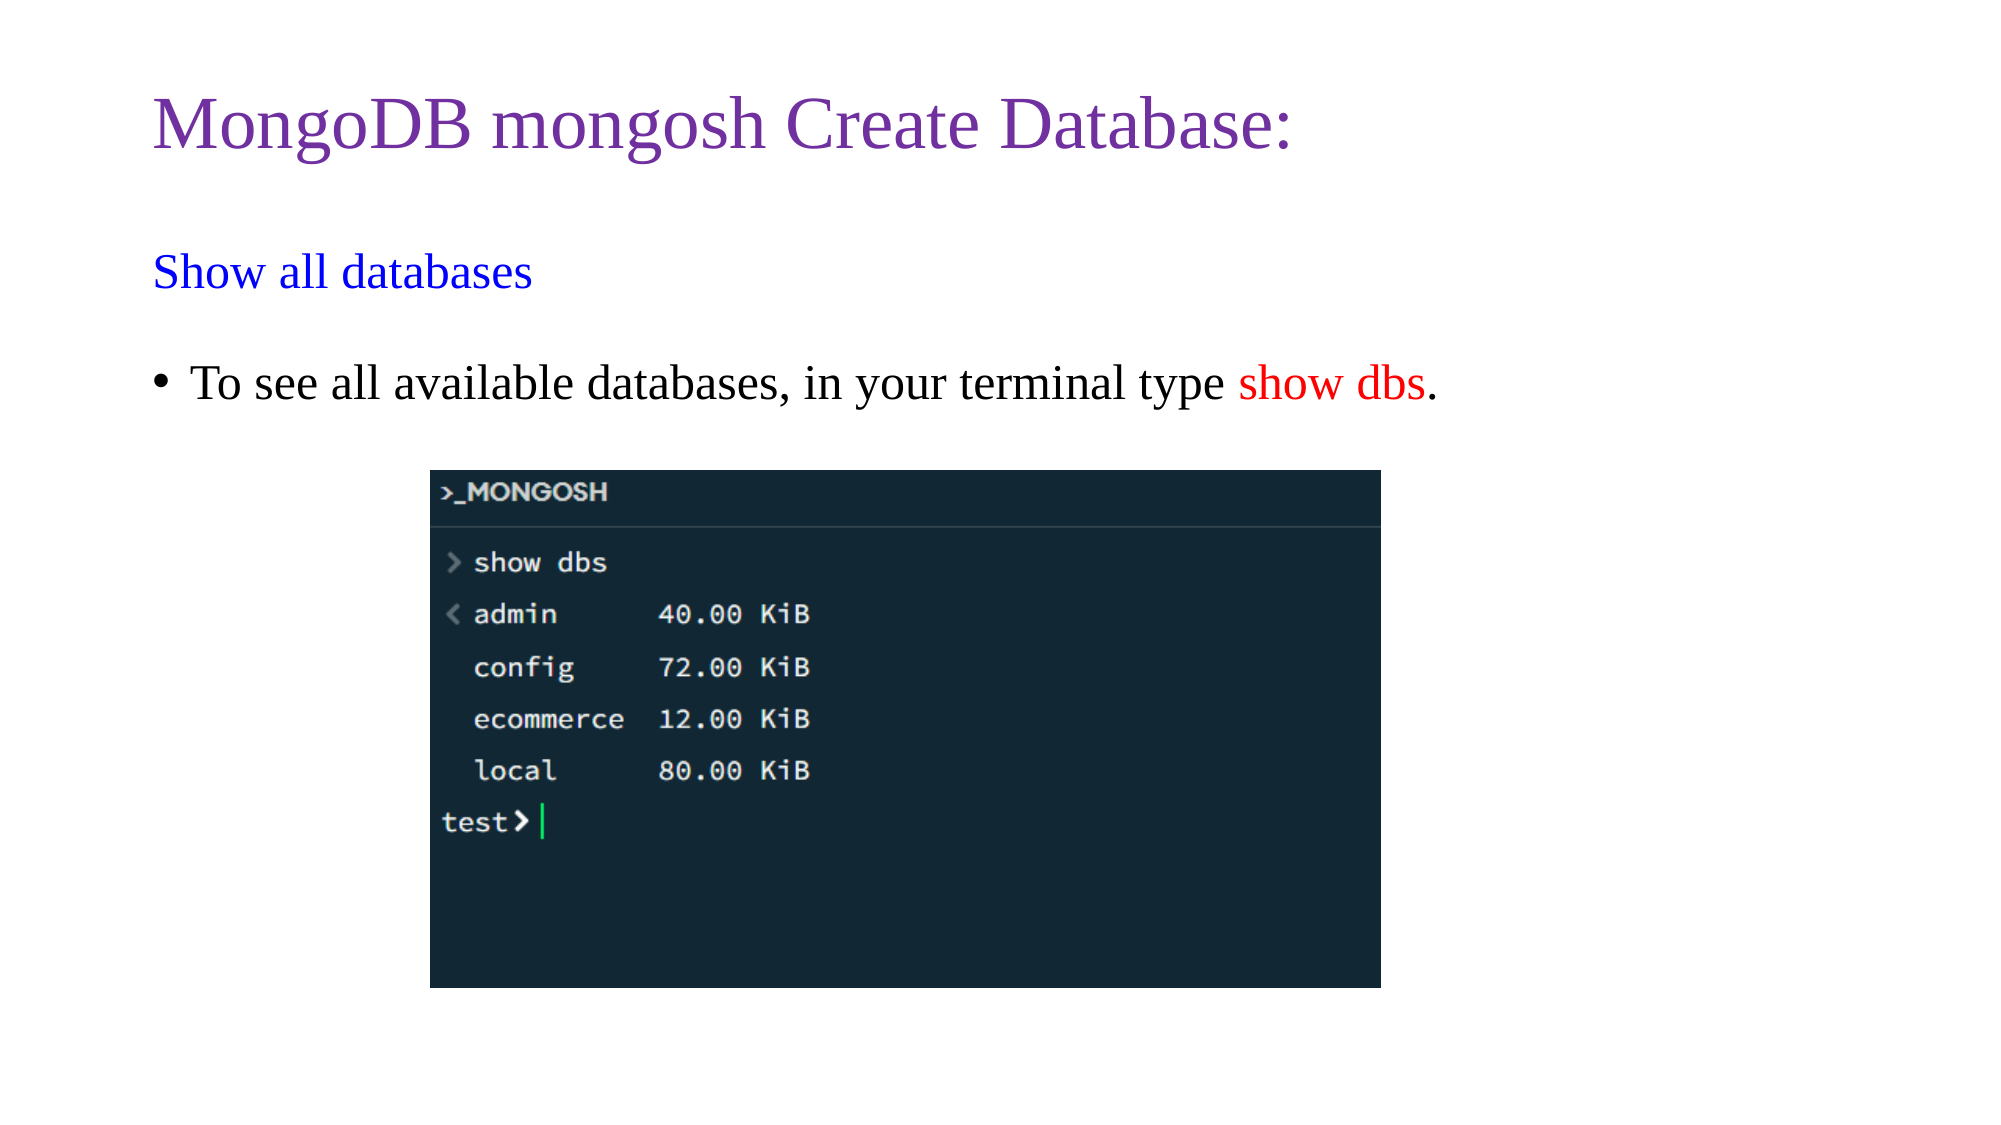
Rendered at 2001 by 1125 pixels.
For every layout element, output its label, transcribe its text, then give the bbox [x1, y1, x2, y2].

picture [430, 469, 1381, 988]
list Show all databases To see all available databases, in your terminal type show dbs. [137, 201, 1863, 1014]
title MongoDB mongosh Create Database: [137, 59, 1863, 190]
